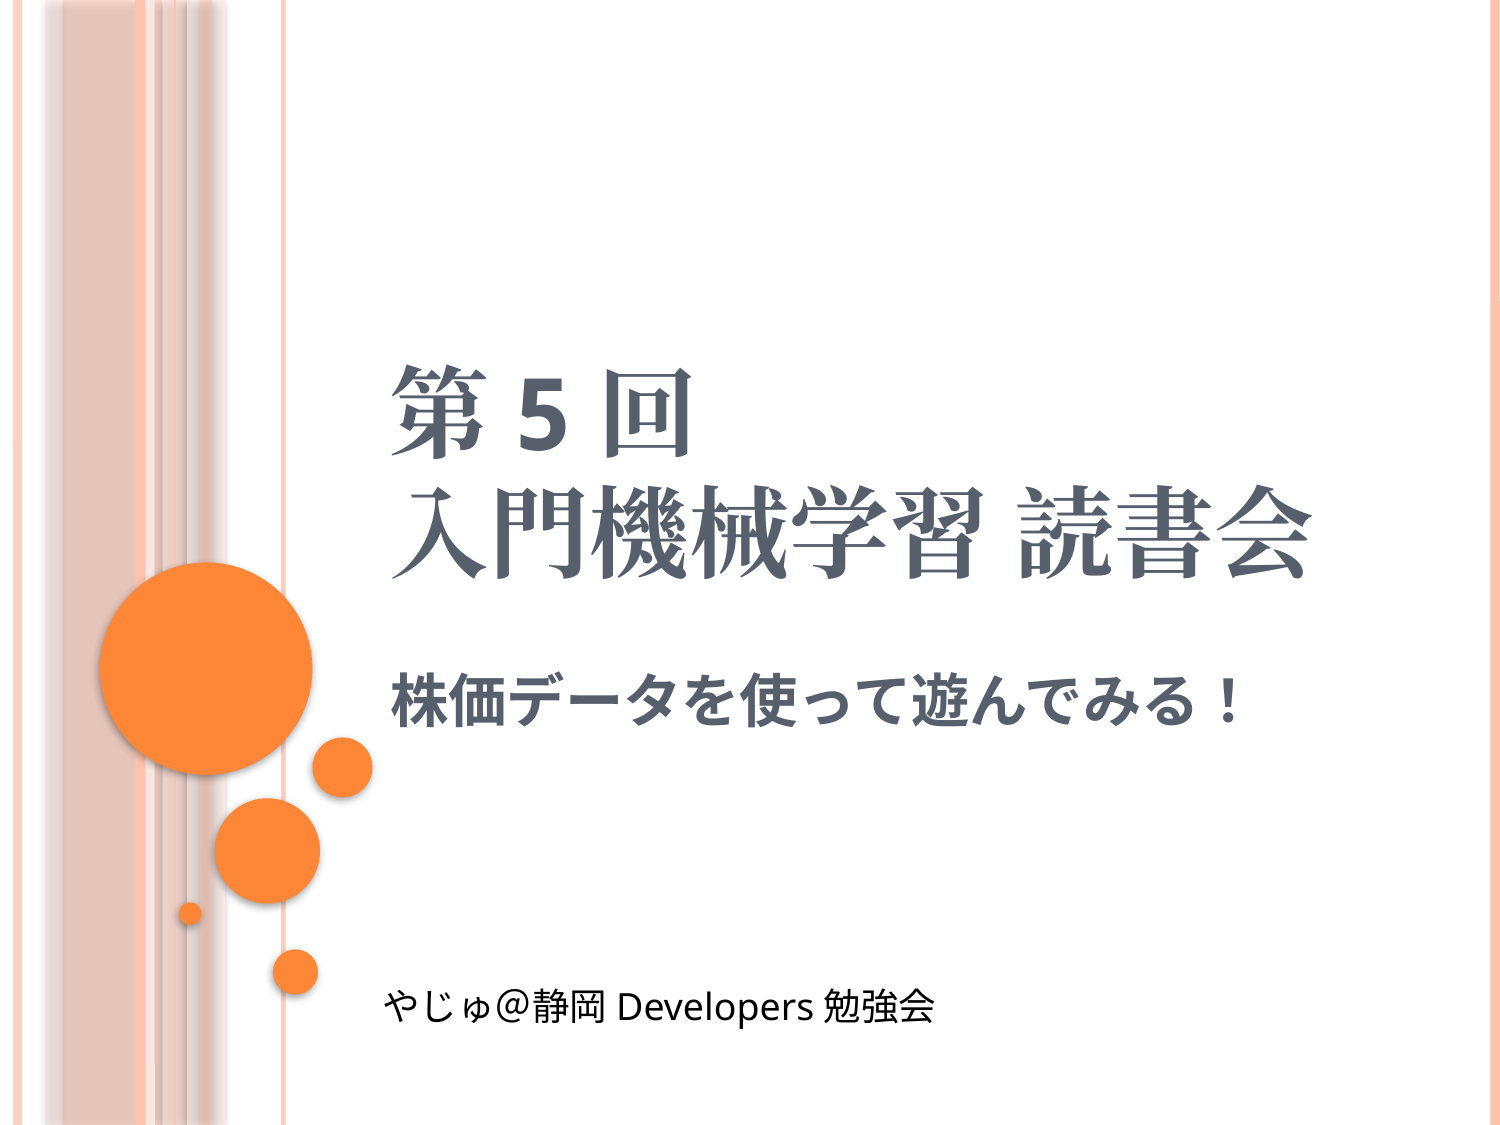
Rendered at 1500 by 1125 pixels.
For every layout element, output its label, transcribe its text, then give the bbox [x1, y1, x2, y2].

title 第5回 入門機械学習 読書会 [375, 160, 1388, 598]
text_box やじゅ＠静岡Developers勉強会 [367, 975, 1384, 1036]
subtitle 株価データを使って遊んでみる！ [375, 656, 1388, 765]
